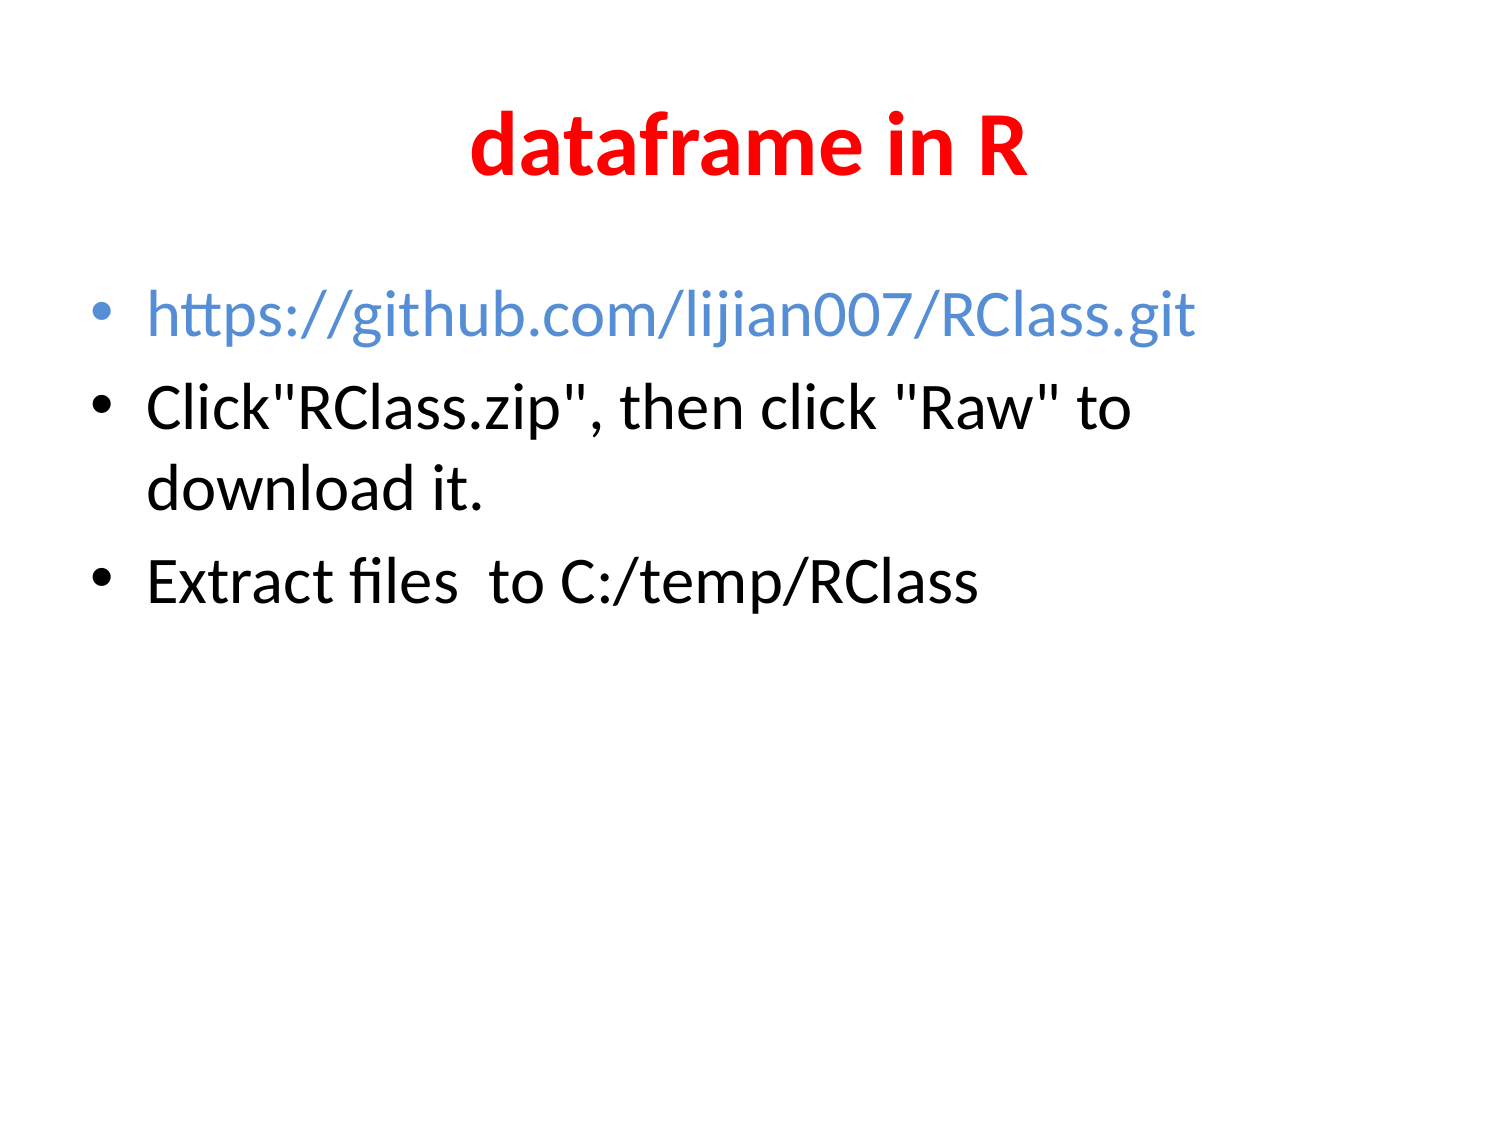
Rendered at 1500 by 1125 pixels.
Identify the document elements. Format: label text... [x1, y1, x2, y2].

title dataframe in R [75, 45, 1425, 233]
list https://github.com/lijian007/RClass.git Click"RClass.zip", then click "Raw" to download it. Extract files to C:/temp/RClass [75, 262, 1425, 1005]
